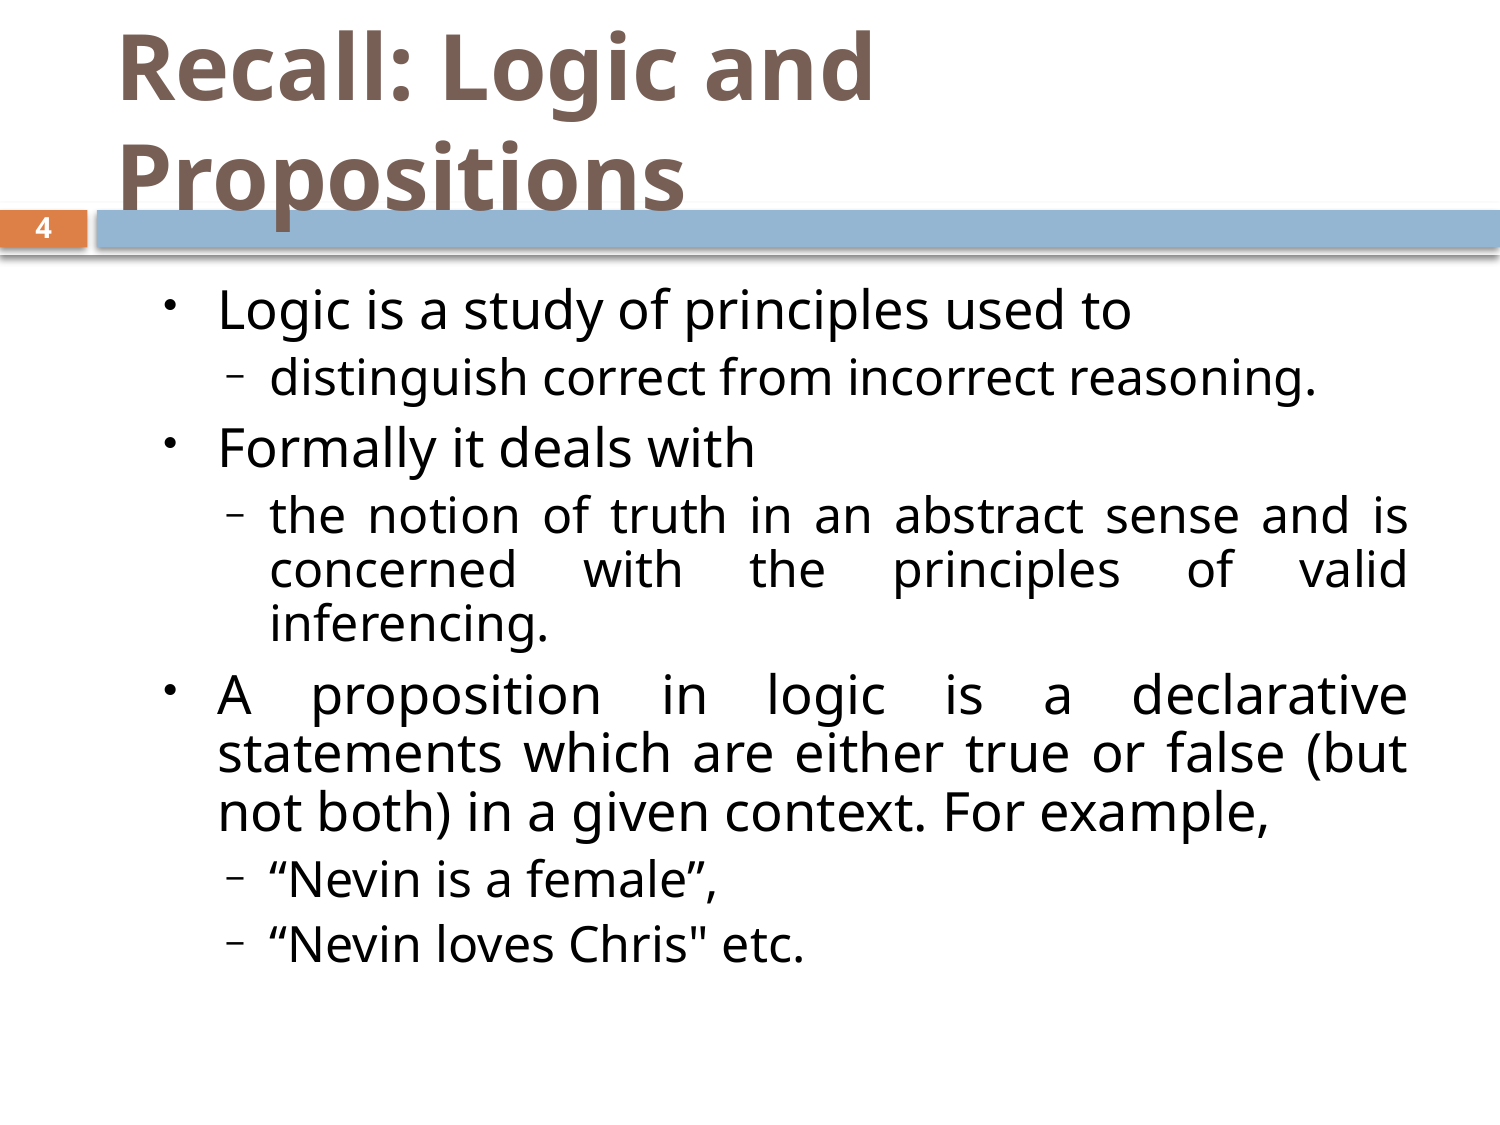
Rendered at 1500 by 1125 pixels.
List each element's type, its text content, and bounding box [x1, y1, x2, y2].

slide_number 4 [0, 208, 88, 249]
title Recall: Logic and Propositions [100, 37, 1438, 200]
list Logic is a study of principles used to distinguish correct from incorrect reasoning. Formally it deals with the notion of truth in an abstract sense and is concerned with the principles of valid inferencing. A proposition in logic is a declarative statements which are either true or false (but not both) in a given context. For example, “Nevin is a female”, “Nevin loves Chris" etc. [150, 275, 1425, 1063]
